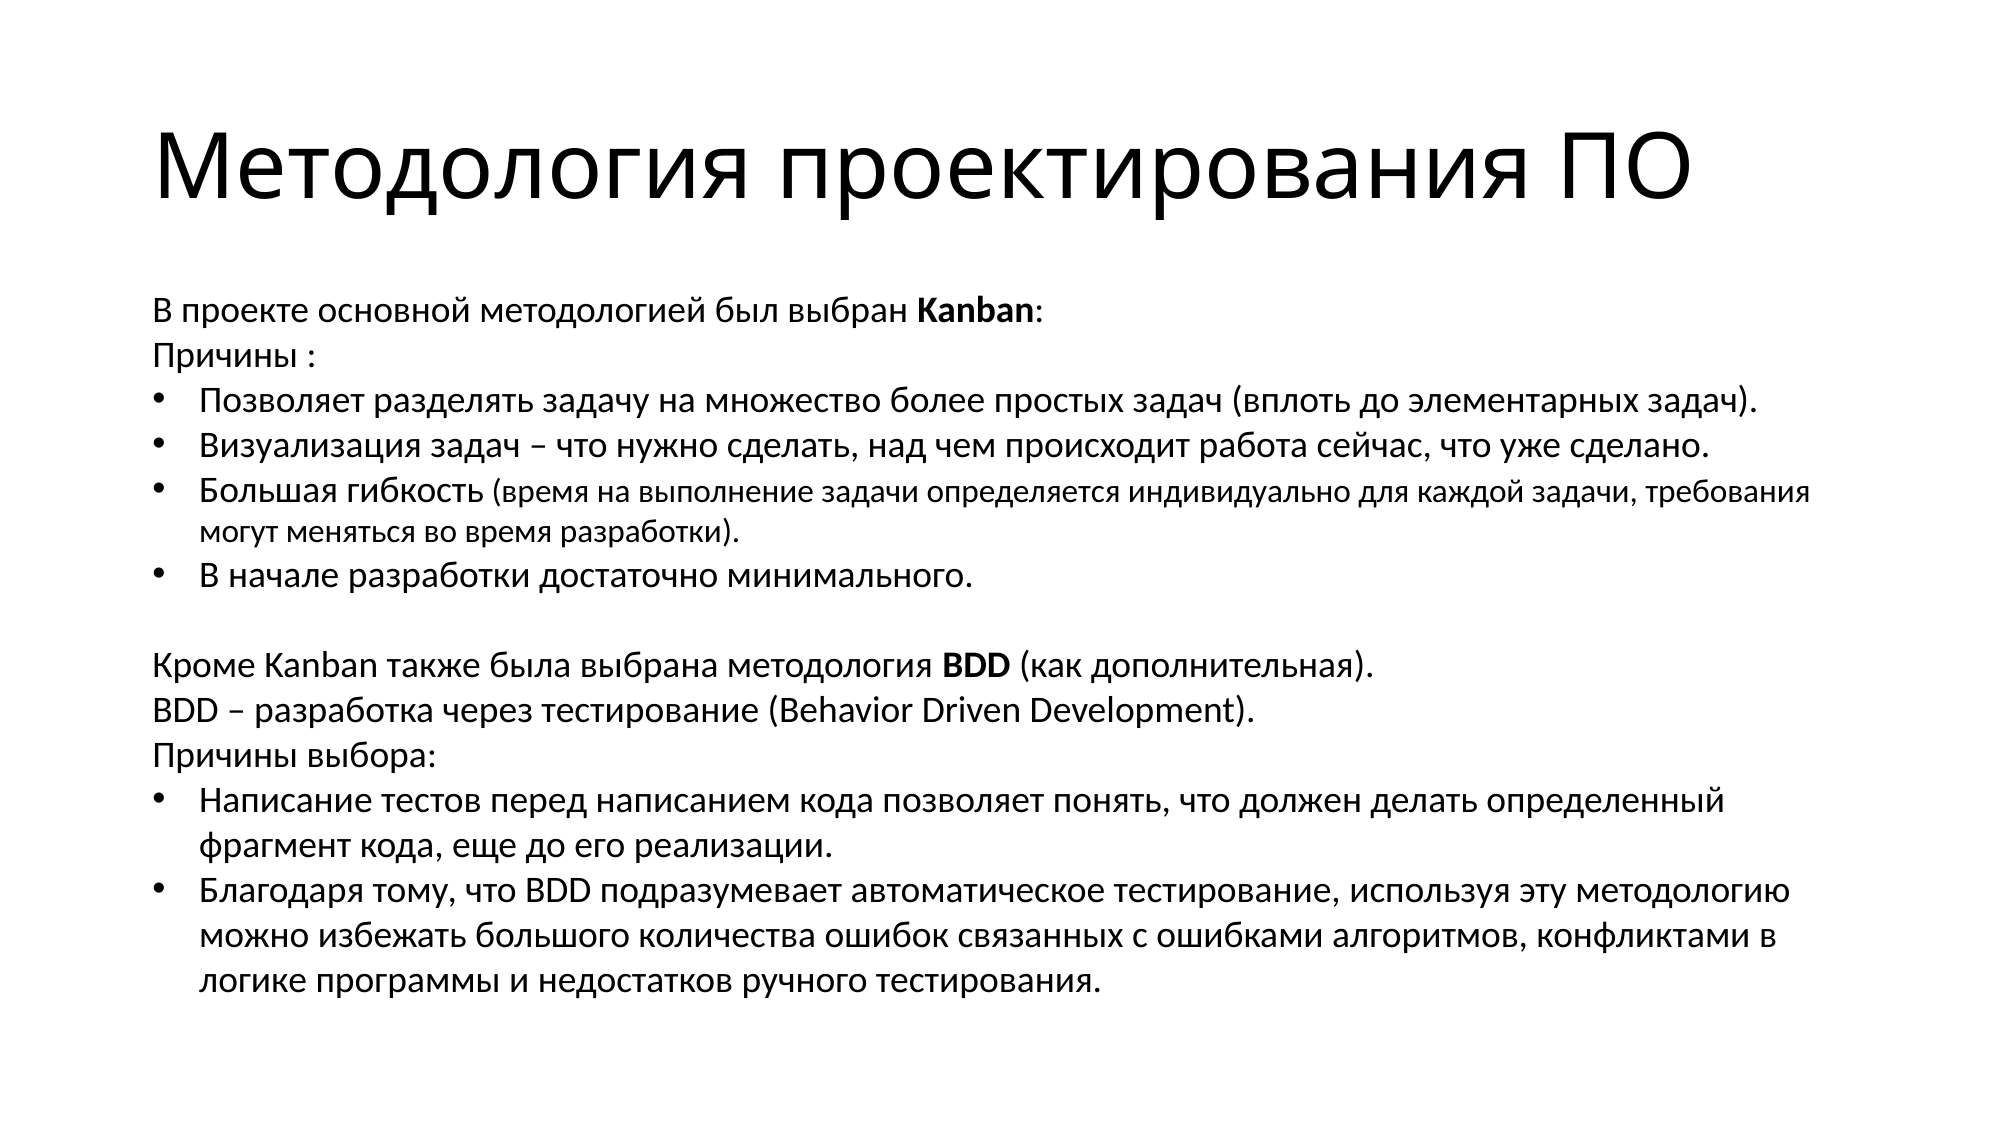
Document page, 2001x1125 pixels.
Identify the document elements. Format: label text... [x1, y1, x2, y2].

title Методология проектирования ПО [137, 59, 1863, 278]
text_box В проекте основной методологией был выбран Kanban: Причины : Позволяет разделять задачу на множество более простых задач (вплоть до элементарных задач). Визуализация задач – что нужно сделать, над чем происходит работа сейчас, что уже сделано. Большая гибкость (время на выполнение задачи определяется индивидуально для каждой задачи, требования могут меняться во время разработки). В начале разработки достаточно минимального. Кроме Kanban также была выбрана методология BDD (как дополнительная). BDD – разработка через тестирование (Behavior Driven Development). Причины выбора: Написание тестов перед написанием кода позволяет понять, что должен делать определенный фрагмент кода, еще до его реализации. Благодаря тому, что BDD подразумевает автоматическое тестирование, используя эту методологию можно избежать большого количества ошибок связанных с ошибками алгоритмов, конфликтами в логике программы и недостатков ручного тестирования. [137, 277, 1851, 1082]
